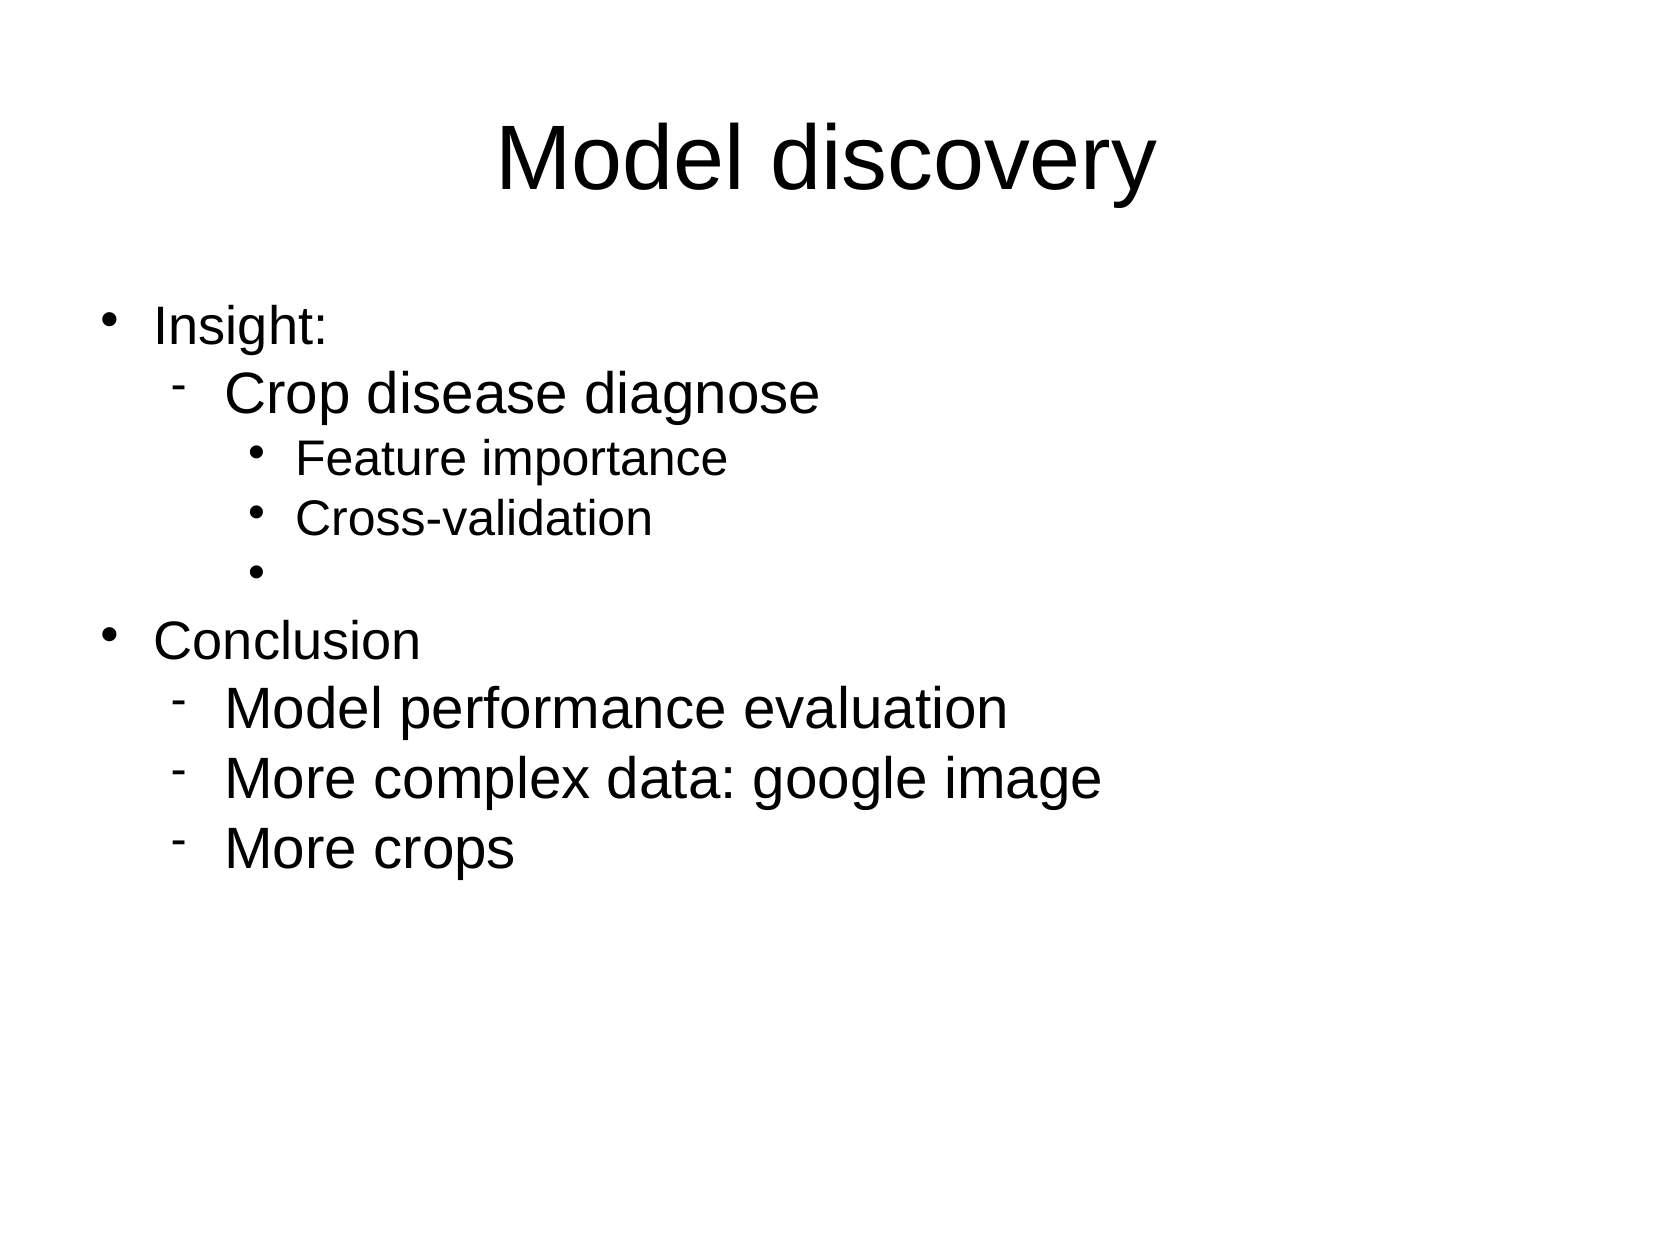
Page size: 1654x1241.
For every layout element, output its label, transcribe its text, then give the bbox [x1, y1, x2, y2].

text_box Model discovery [82, 49, 1571, 257]
text_box Insight: Crop disease diagnose Feature importance Cross-validation Conclusion Model performance evaluation More complex data: google image More crops [82, 290, 1571, 1010]
